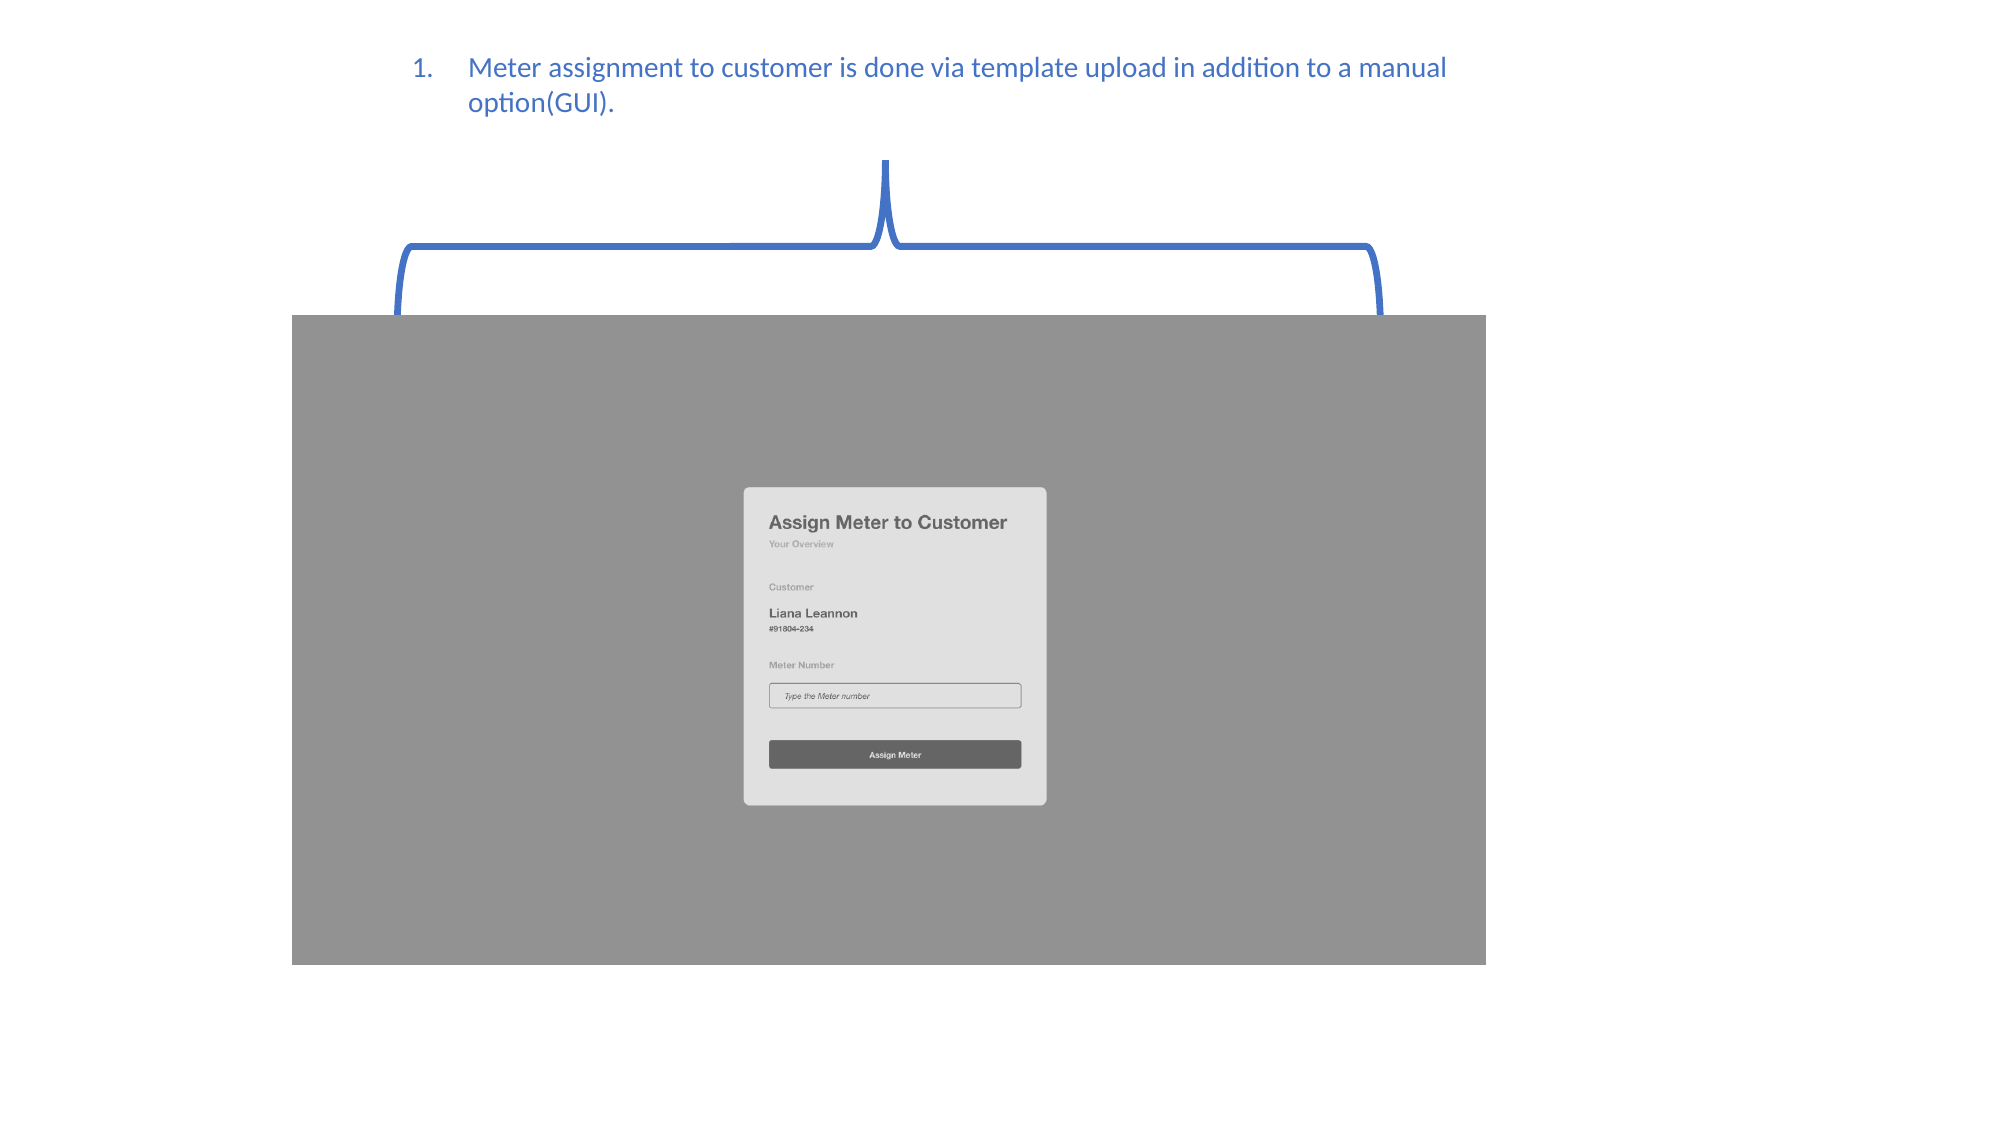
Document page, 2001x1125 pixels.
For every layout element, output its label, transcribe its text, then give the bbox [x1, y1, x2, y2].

text_box [396, 160, 1381, 315]
picture [292, 315, 1486, 965]
text_box Meter assignment to customer is done via template upload in addition to a manual option(GUI). [397, 40, 1504, 161]
